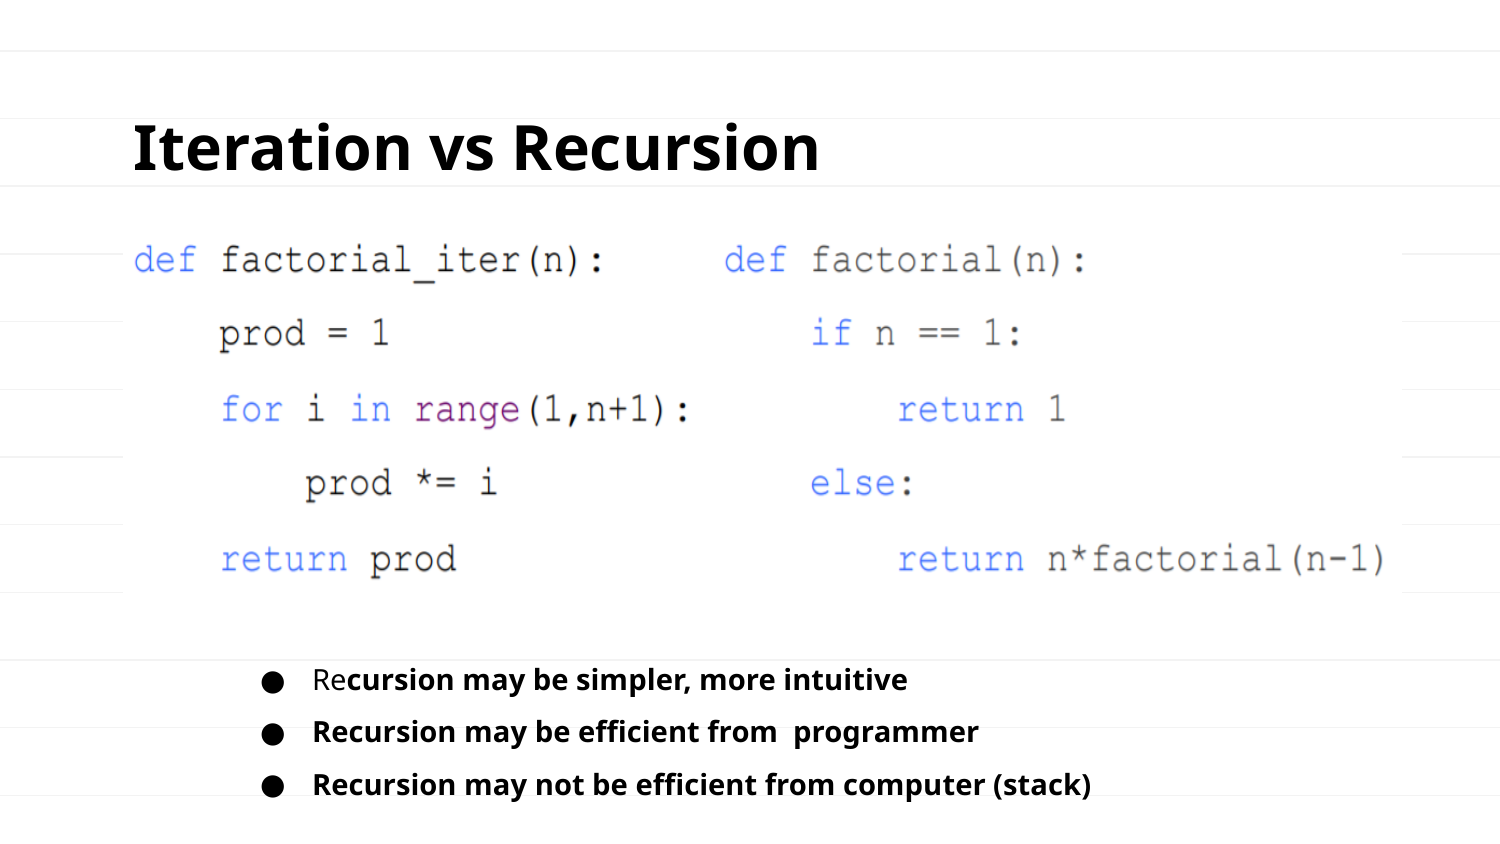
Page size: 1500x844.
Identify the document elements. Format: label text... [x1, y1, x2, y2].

text_box Recursion may be simpler, more intuitive Recursion may be efficient from programmer Recursion may not be efficient from computer (stack) [221, 628, 1335, 759]
text_box Iteration vs Recursion [119, 611, 1381, 705]
picture [123, 232, 1402, 607]
text_box Iteration vs Recursion [119, 92, 1381, 235]
